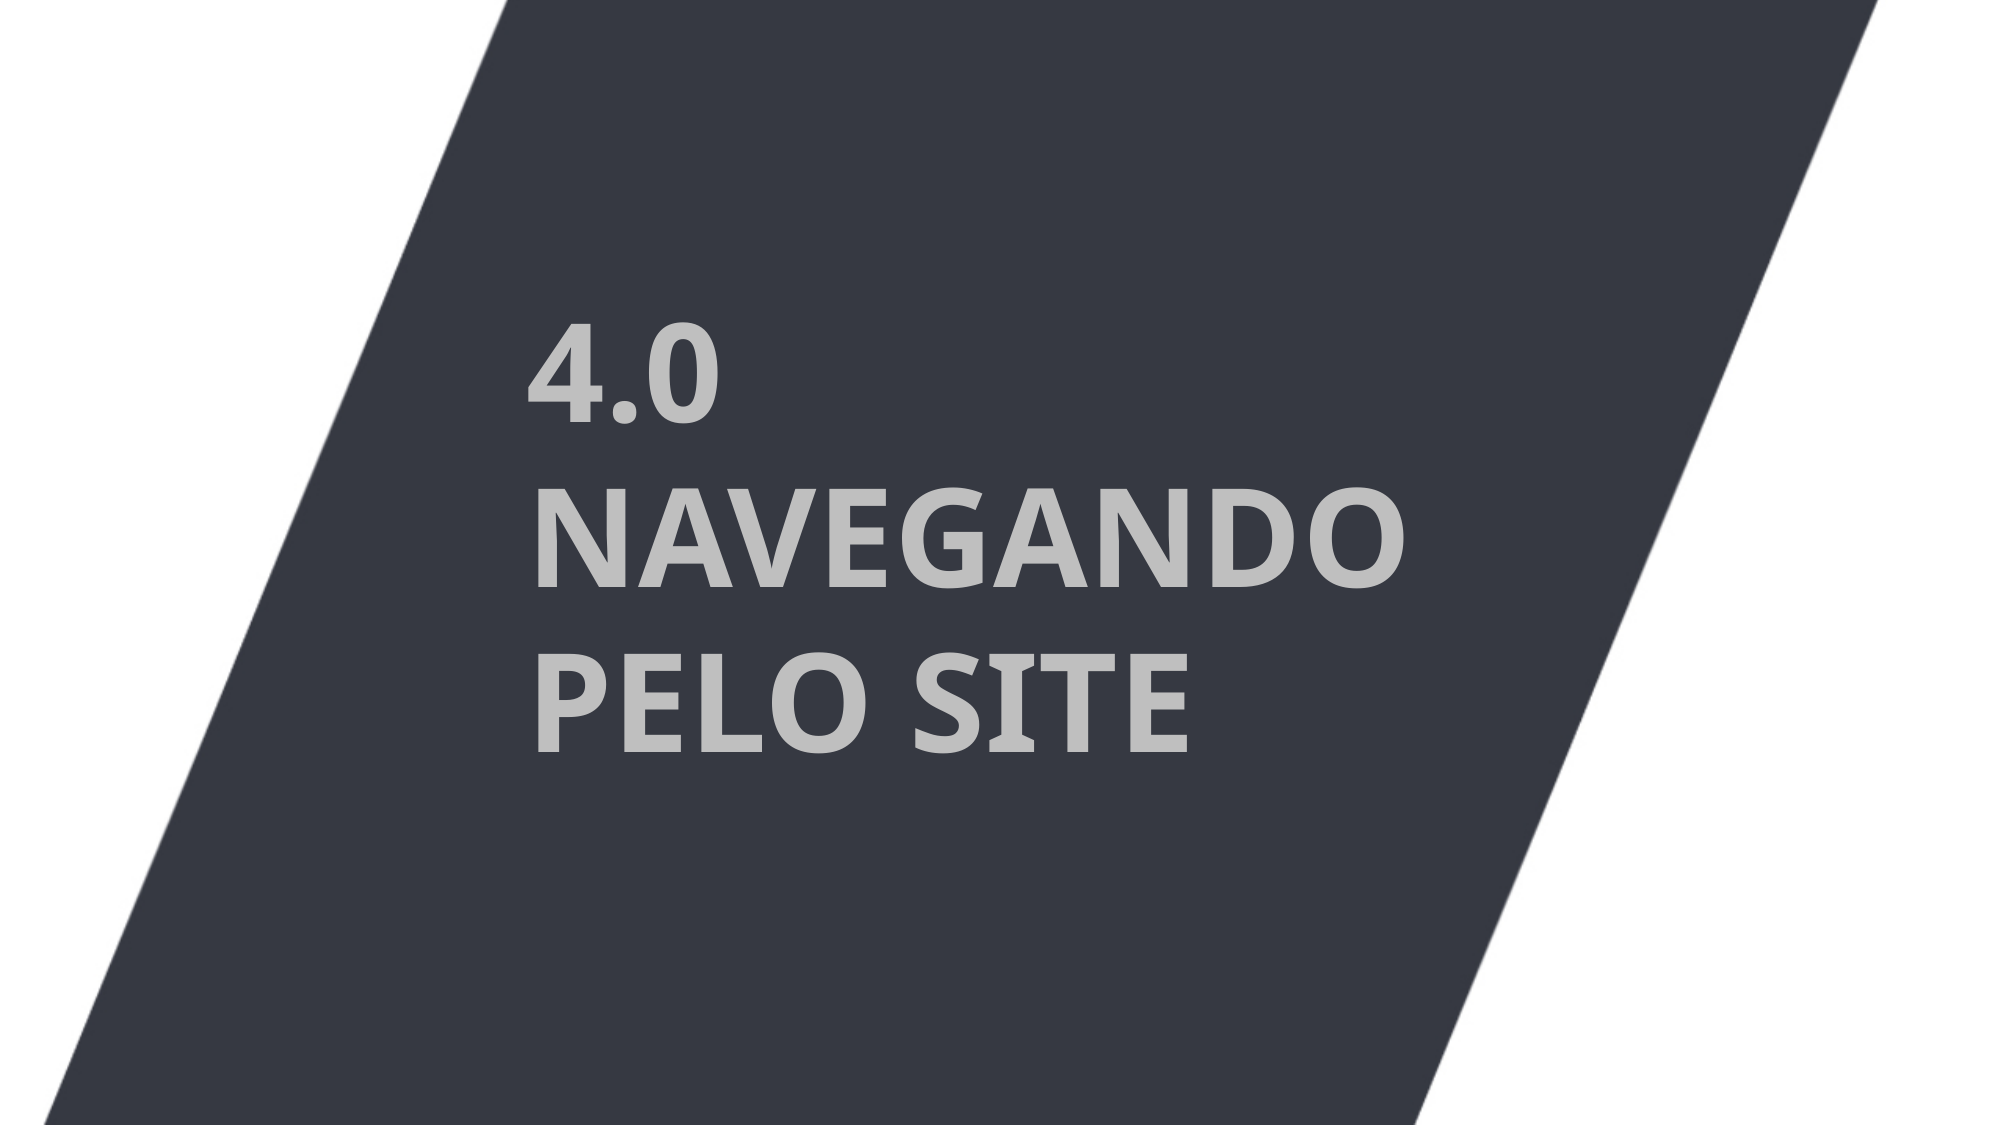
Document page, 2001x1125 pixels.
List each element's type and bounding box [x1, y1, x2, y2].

list [0, 0, 2000, 1125]
